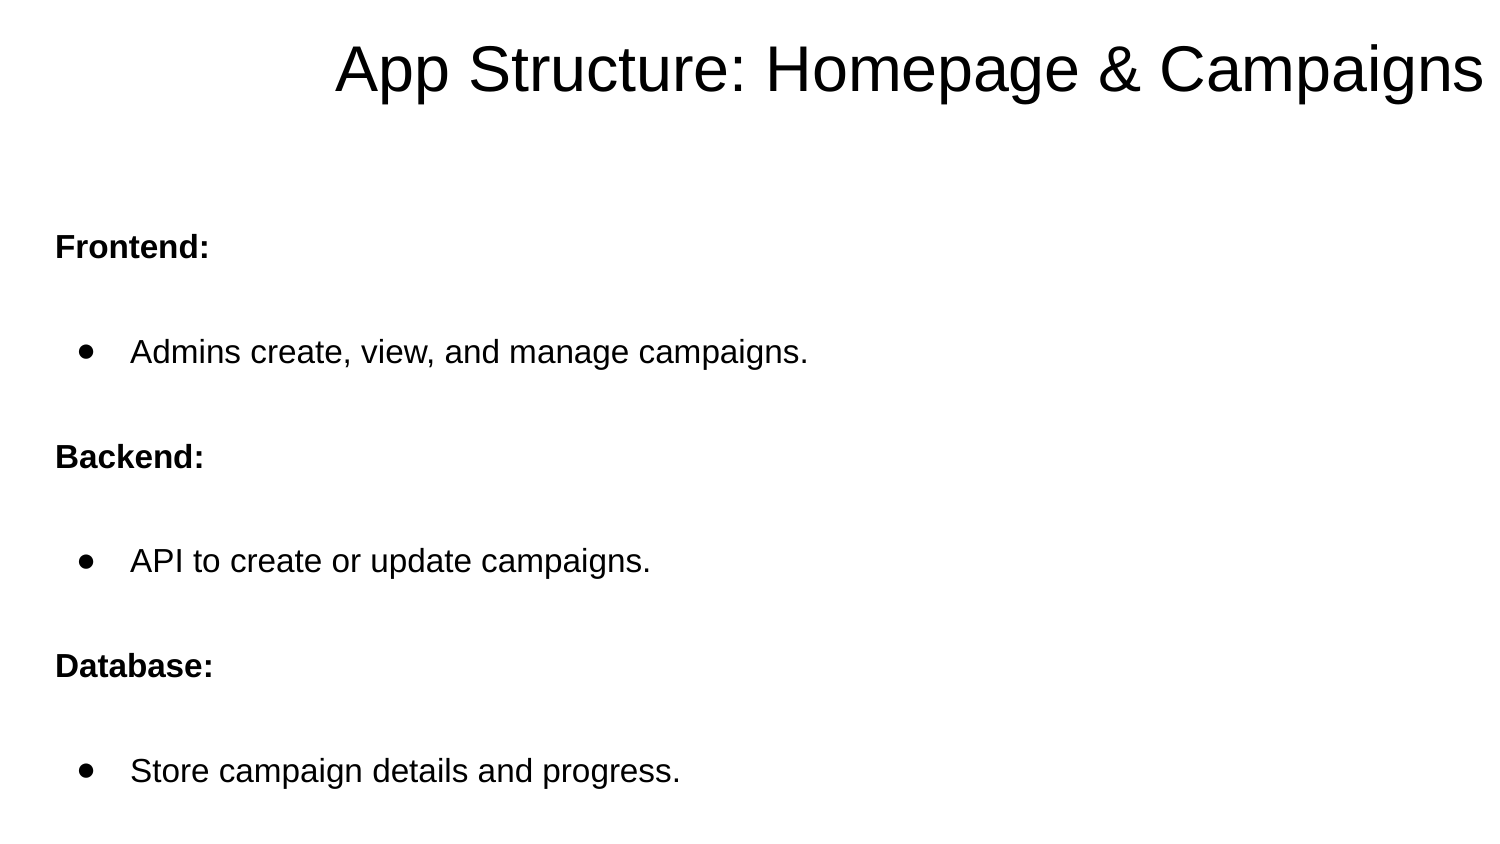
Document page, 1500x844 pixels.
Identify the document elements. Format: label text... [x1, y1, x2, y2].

subtitle Frontend: Admins create, view, and manage campaigns. Backend: API to create or update campaigns. Database: Store campaign details and progress. [40, 170, 1500, 835]
title App Structure: Homepage & Campaigns [294, 0, 1500, 120]
